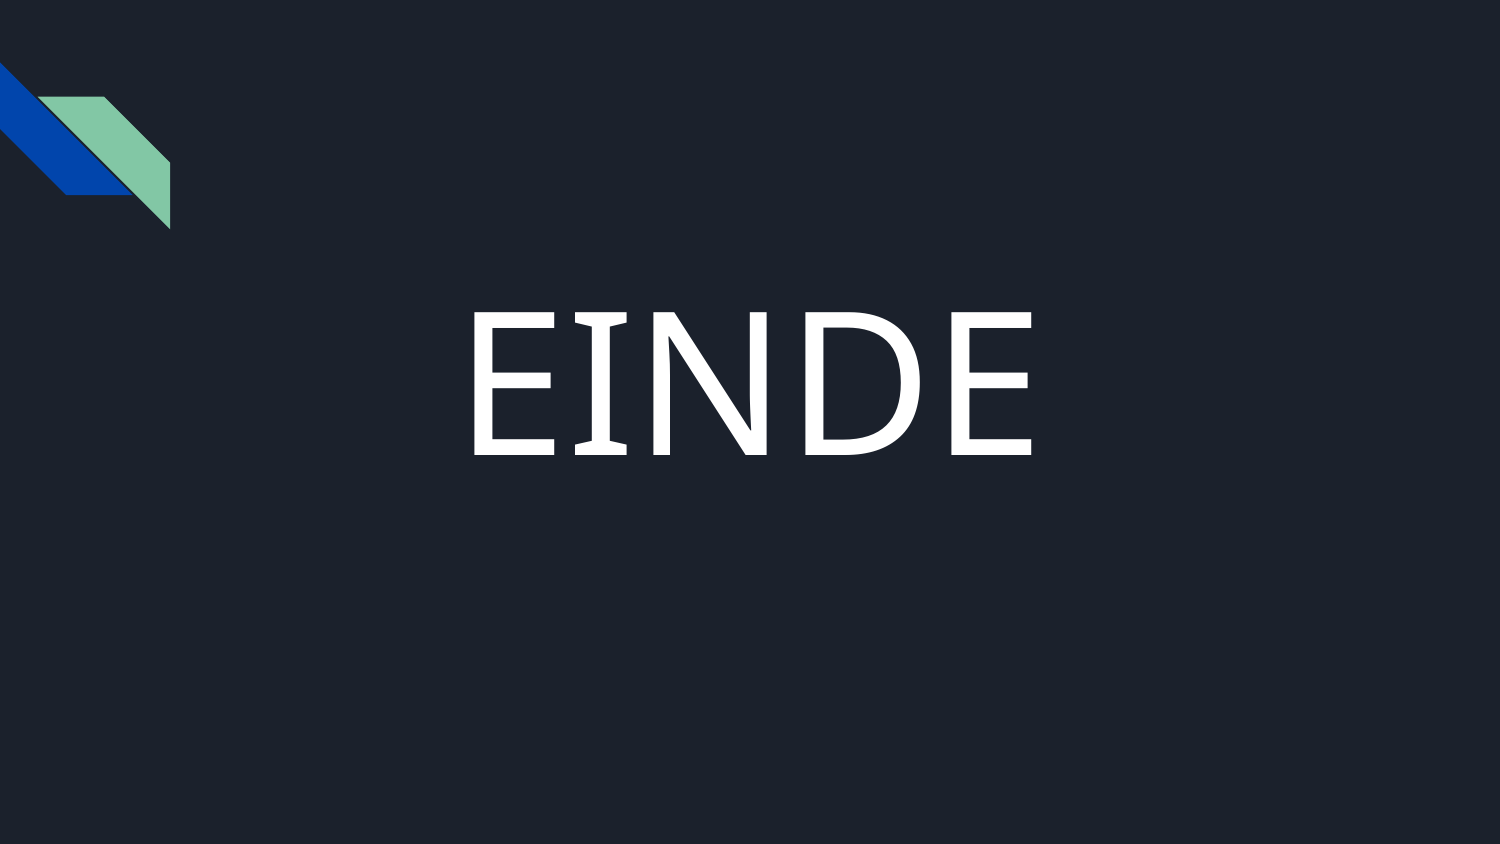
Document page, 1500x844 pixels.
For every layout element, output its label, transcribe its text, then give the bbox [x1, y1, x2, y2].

title EINDE [0, 0, 1500, 844]
